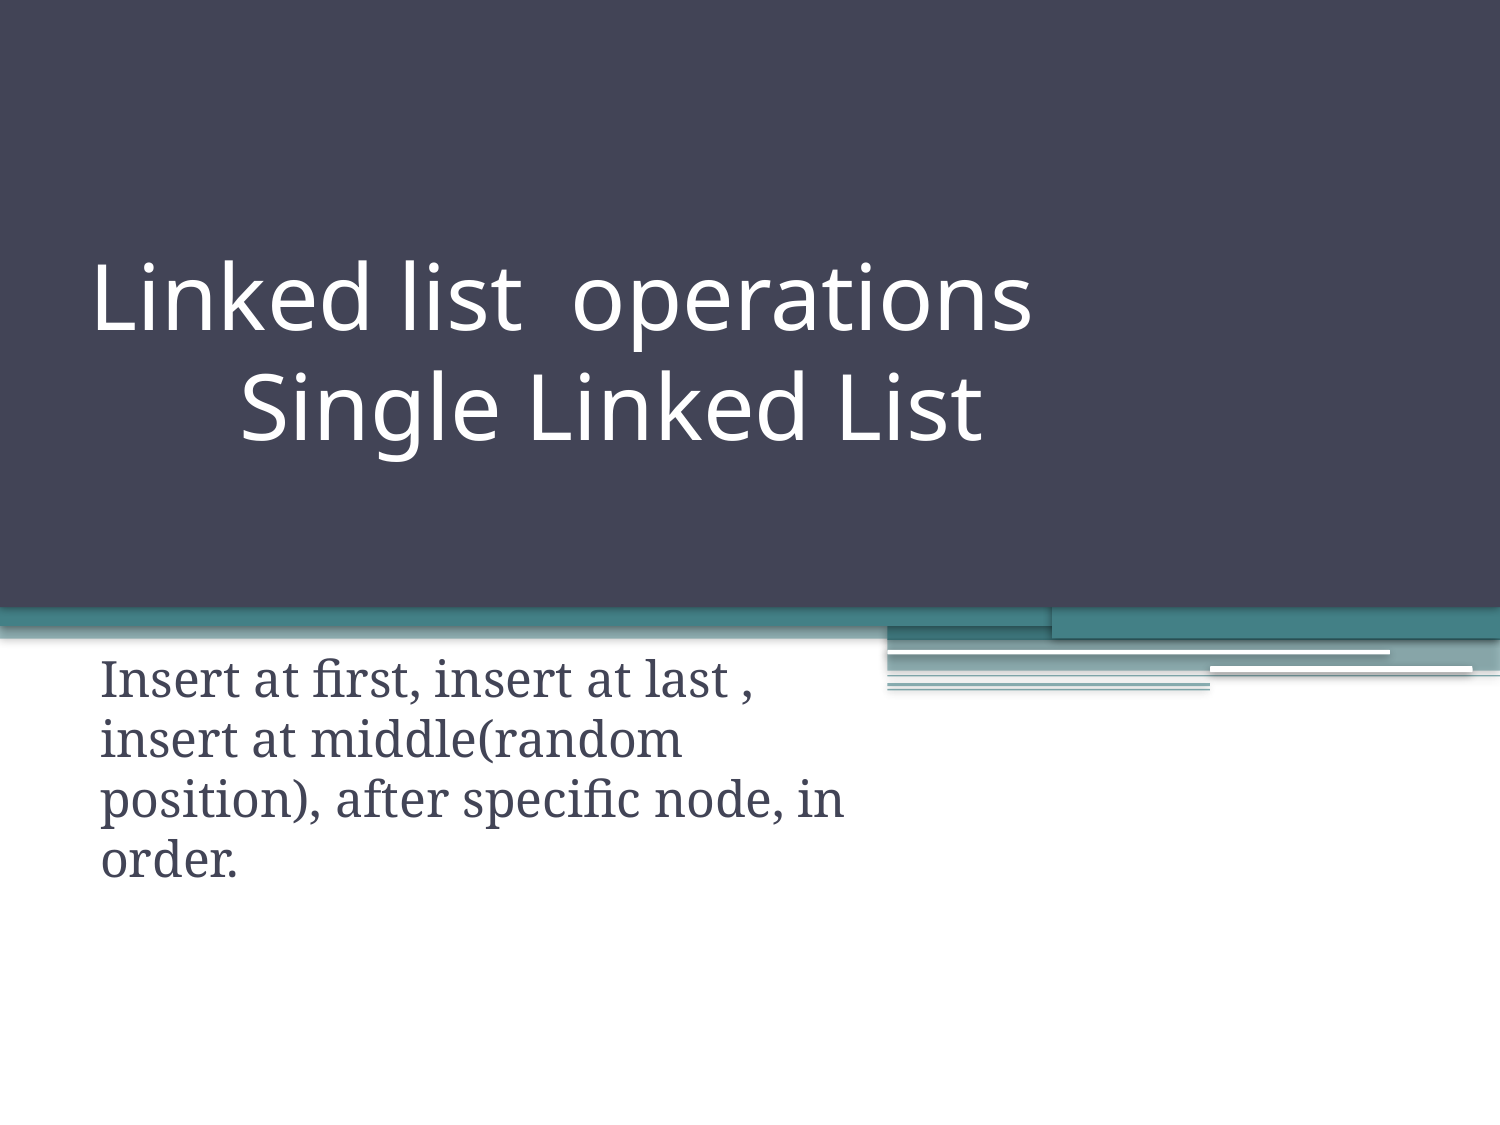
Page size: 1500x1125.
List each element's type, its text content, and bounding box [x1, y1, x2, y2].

title Linked list operations Single Linked List [75, 224, 1463, 467]
subtitle Insert at first, insert at last , insert at middle(random position), after specific node, in order. [75, 639, 888, 928]
